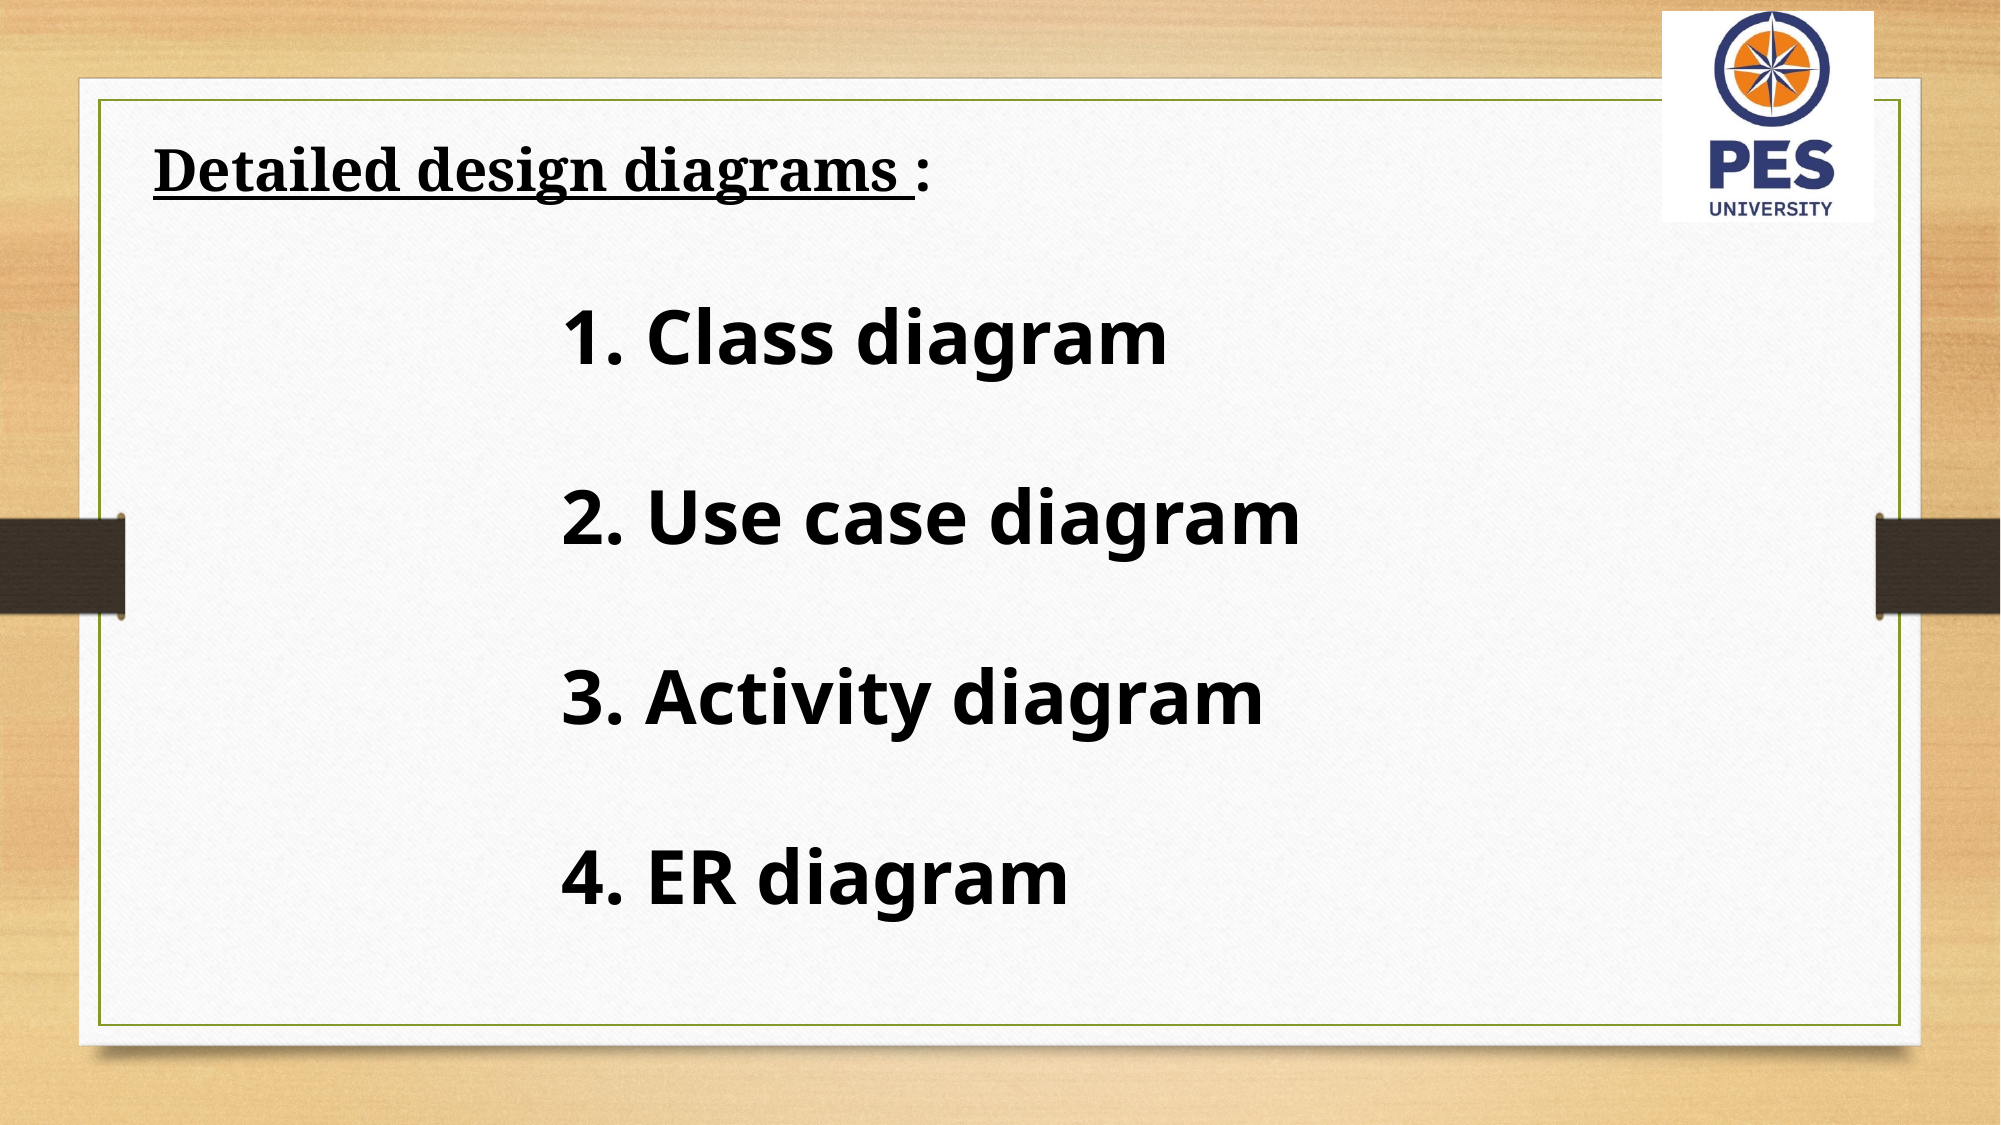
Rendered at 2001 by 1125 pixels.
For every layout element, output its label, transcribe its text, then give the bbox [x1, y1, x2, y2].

text_box Detailed design diagrams : [138, 125, 1139, 281]
text_box Class diagram Use case diagram Activity diagram ER diagram [547, 282, 1440, 1017]
picture [0, 0, 2001, 1125]
